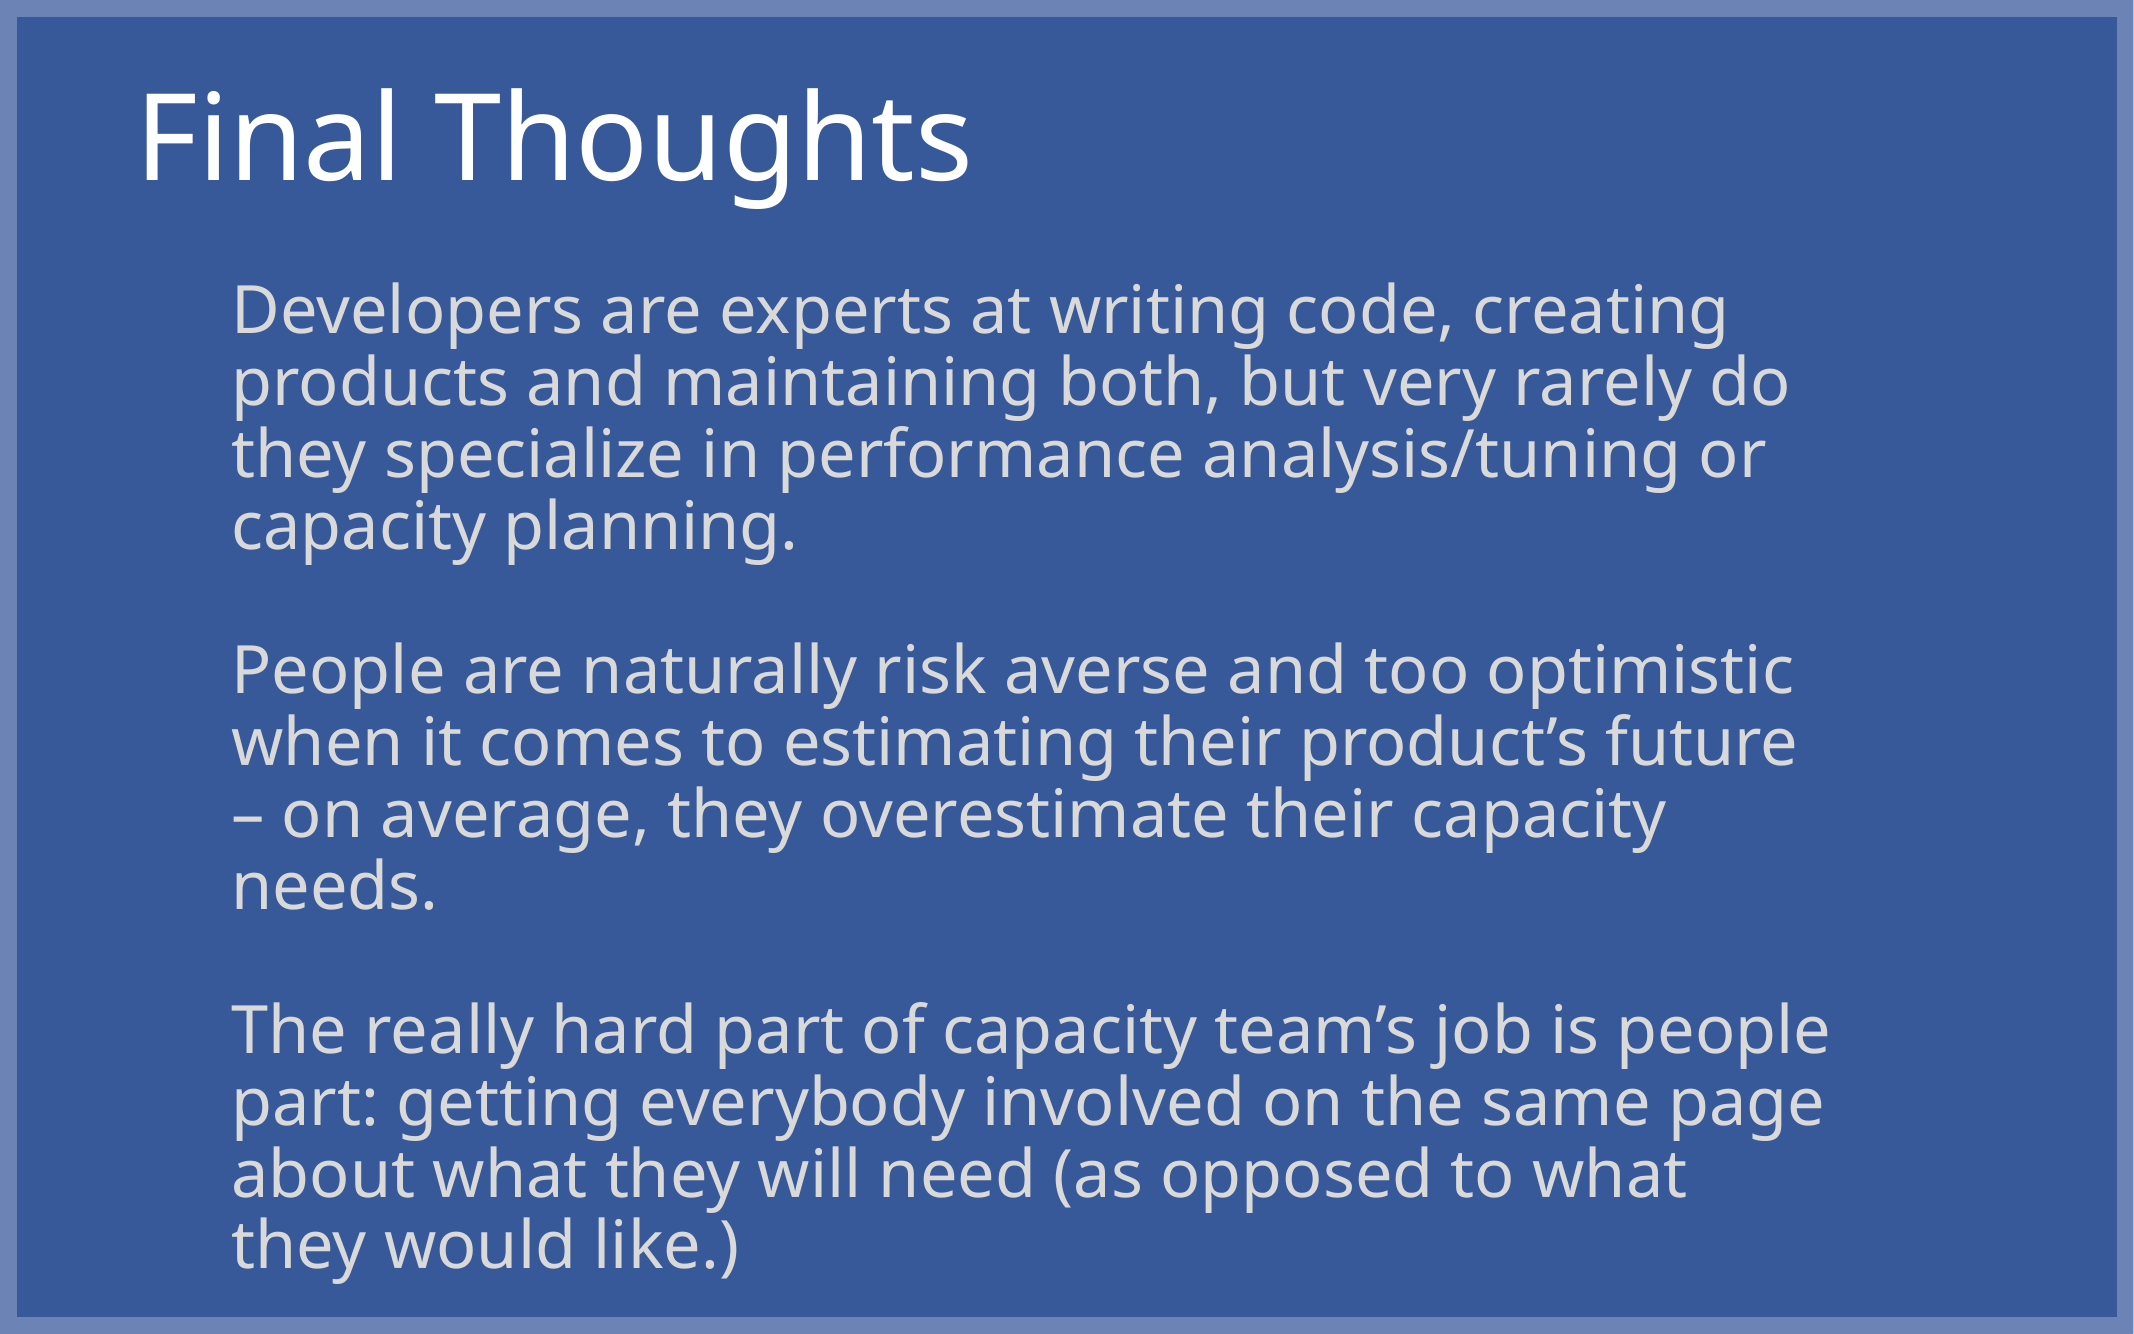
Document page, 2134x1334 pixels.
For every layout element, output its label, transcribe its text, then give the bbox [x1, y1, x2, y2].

text_box Developers are experts at writing code, creating products and maintaining both, but very rarely do they specialize in performance analysis/tuning or capacity planning. People are naturally risk averse and too optimistic when it comes to estimating their product’s future – on average, they overestimate their capacity needs. The really hard part of capacity team’s job is people part: getting everybody involved on the same page about what they will need (as opposed to what they would like.) [141, 269, 1855, 1291]
title Final Thoughts [128, 78, 2068, 205]
